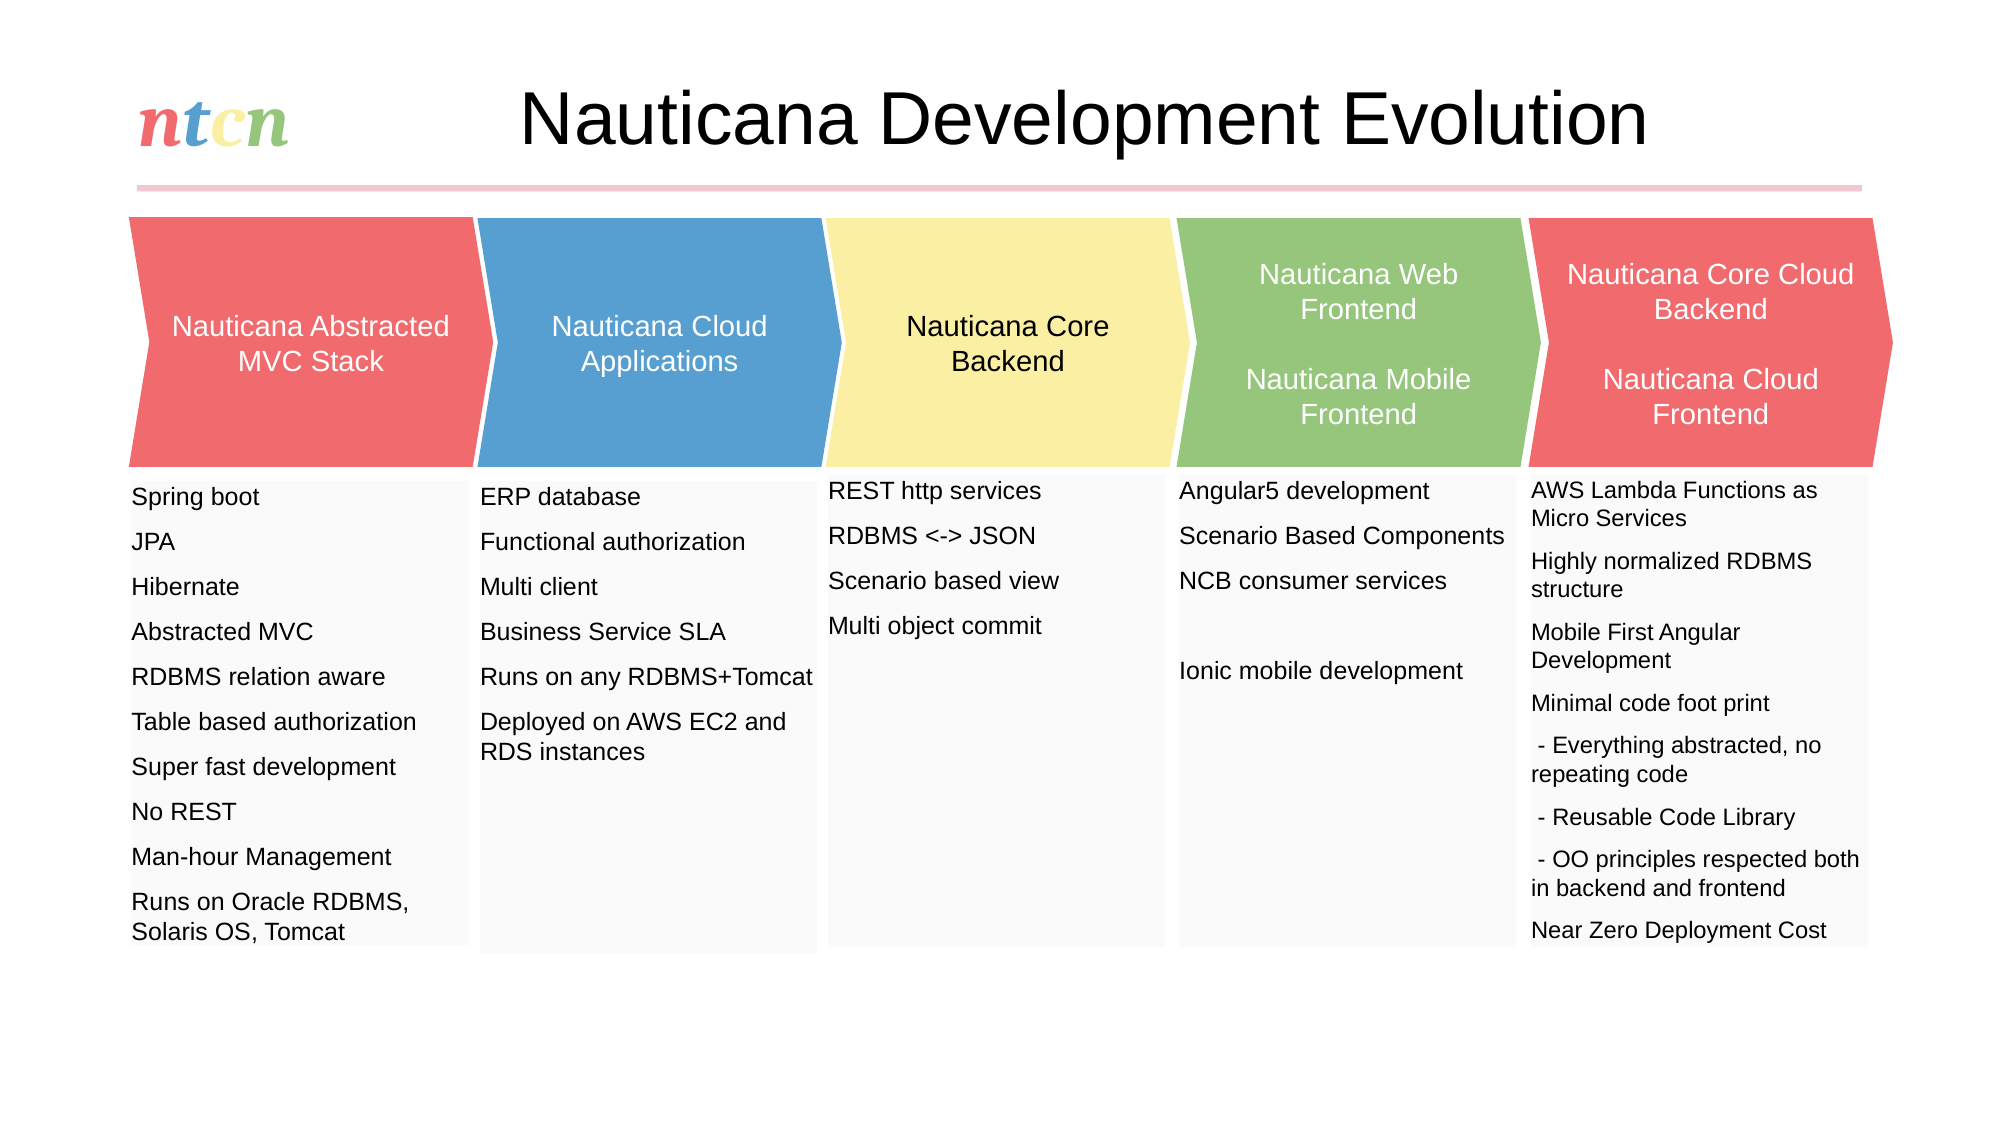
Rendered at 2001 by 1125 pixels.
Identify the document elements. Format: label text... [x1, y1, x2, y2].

text_box Nauticana Cloud Applications [477, 218, 842, 467]
text_box Nauticana Development Evolution [308, 59, 1863, 181]
text_box Nauticana Abstracted MVC Stack [128, 217, 494, 467]
text_box Nauticana Web Frontend Nauticana Mobile Frontend [1176, 218, 1541, 467]
text_box Nauticana Core Cloud Backend Nauticana Cloud Frontend [1528, 218, 1893, 467]
text_box REST http services RDBMS <-> JSON Scenario based view Multi object commit [828, 474, 1166, 947]
text_box Spring boot JPA Hibernate Abstracted MVC RDBMS relation aware Table based authorization Super fast development No REST Man-hour Management Runs on Oracle RDBMS, Solaris OS, Tomcat [131, 480, 469, 946]
text_box AWS Lambda Functions as Micro Services Highly normalized RDBMS structure Mobile First Angular Development Minimal code foot print - Everything abstracted, no repeating code - Reusable Code Library - OO principles respected both in backend and frontend Near Zero Deployment Cost [1531, 474, 1869, 947]
text_box Angular5 development Scenario Based Components NCB consumer services Ionic mobile development [1179, 474, 1517, 947]
text_box ERP database Functional authorization Multi client Business Service SLA Runs on any RDBMS+Tomcat Deployed on AWS EC2 and RDS instances [480, 480, 818, 954]
text_box Nauticana Core Backend [825, 218, 1191, 467]
